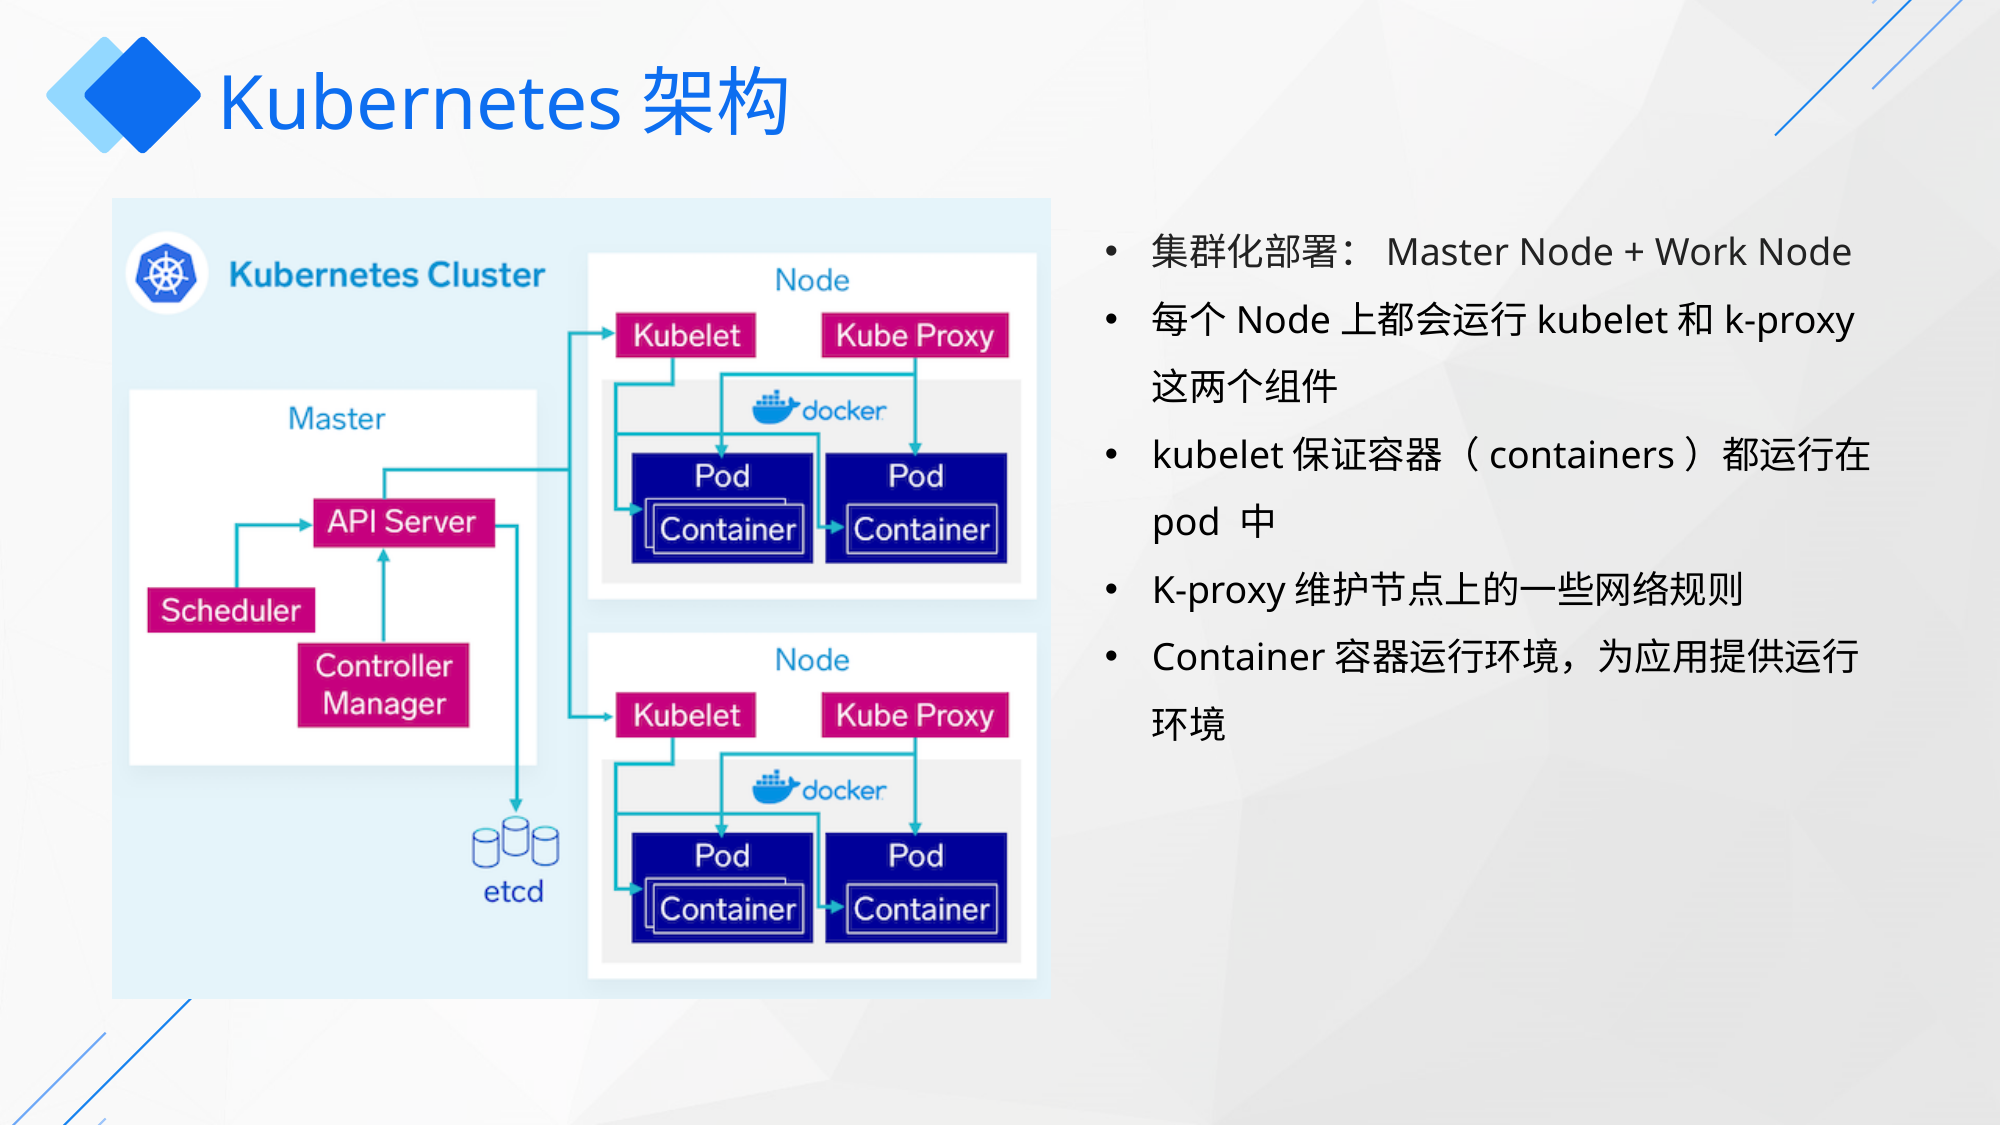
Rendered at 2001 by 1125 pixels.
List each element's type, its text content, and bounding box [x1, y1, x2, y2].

picture [112, 198, 1051, 999]
list Kubernetes架构 [203, 57, 1356, 164]
text_box 集群化部署：Master Node + Work Node 每个Node上都会运行kubelet和k-proxy这两个组件 kubelet保证容器（containers）都运行在 pod 中 K-proxy维护节点上的一些网络规则 Container容器运行环境，为应用提供运行环境 [1090, 198, 1888, 753]
